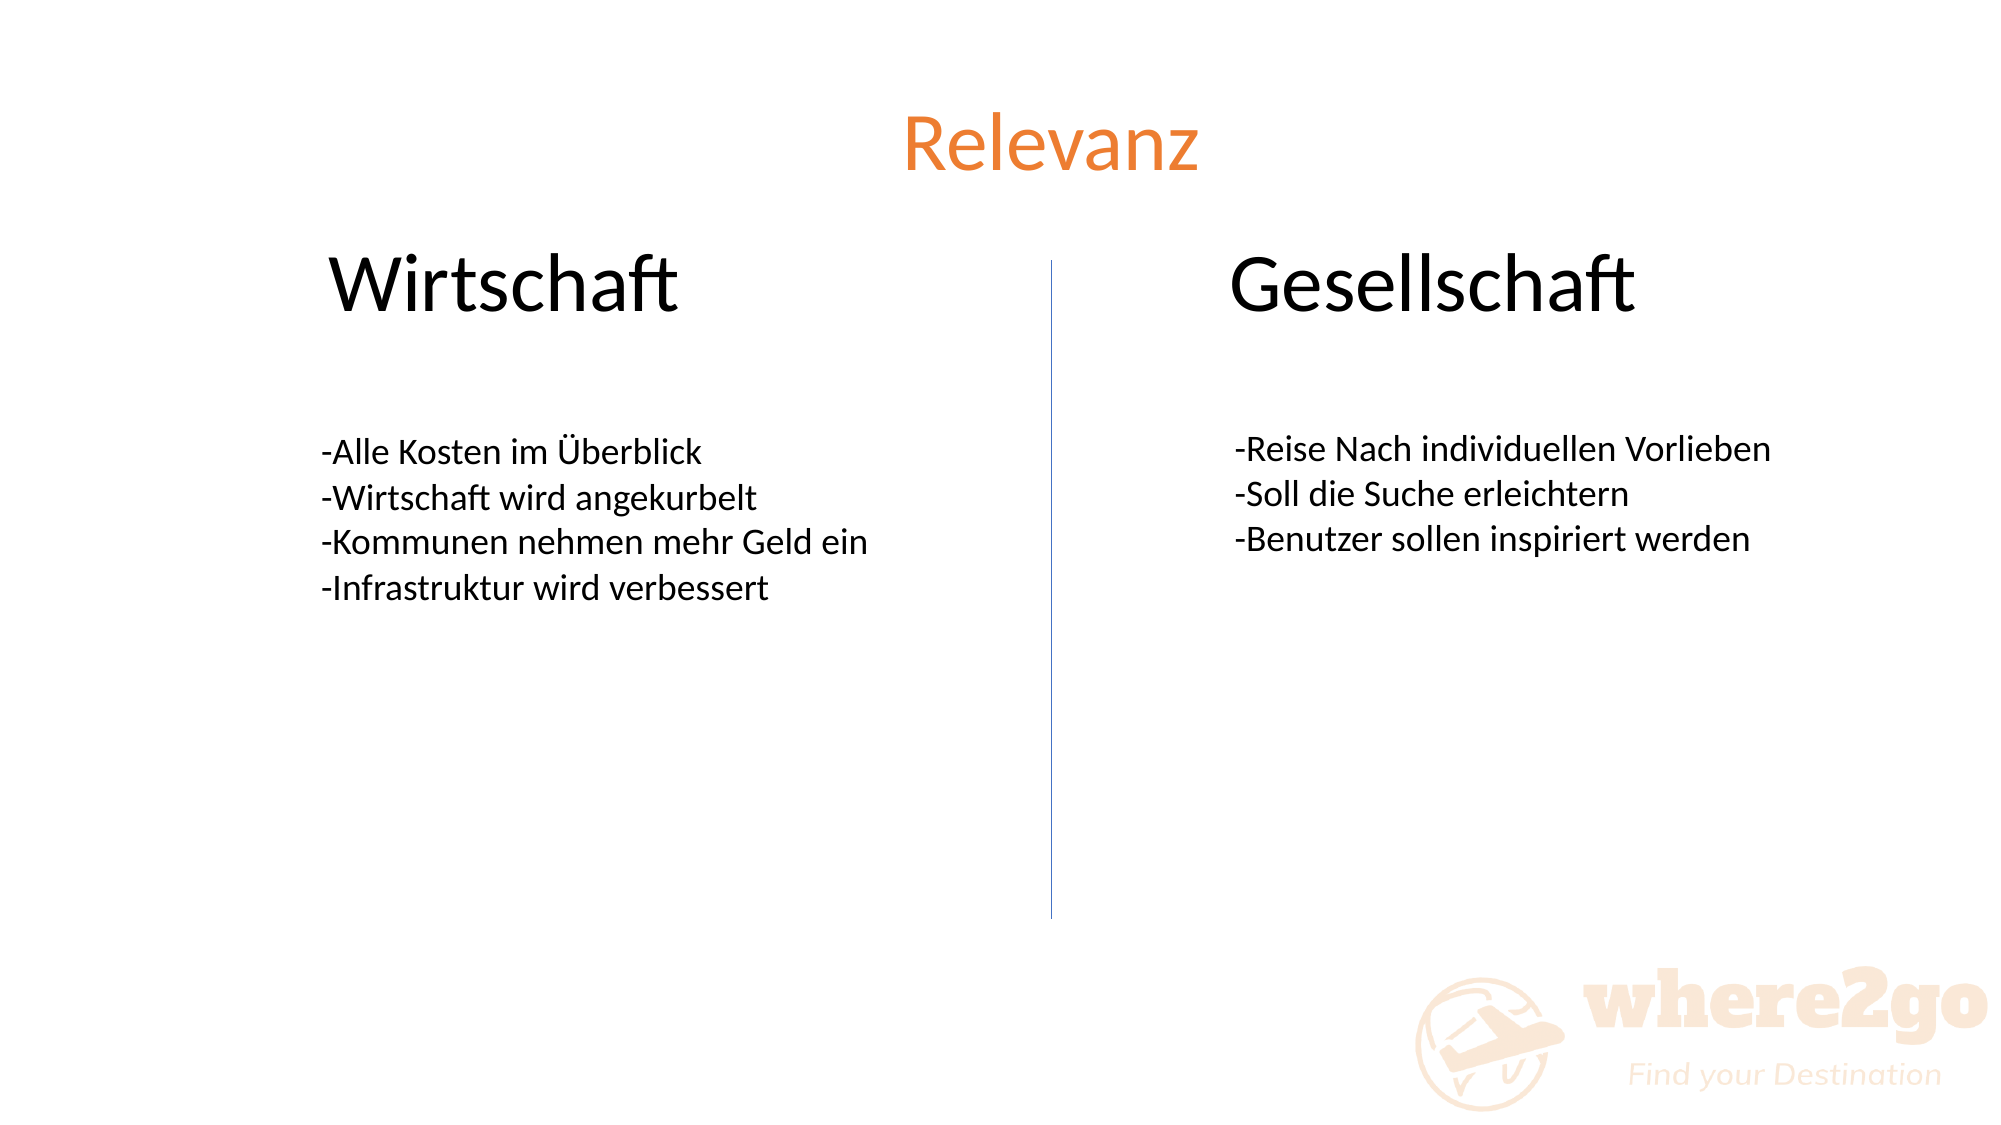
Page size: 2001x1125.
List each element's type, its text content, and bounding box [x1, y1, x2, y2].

text_box Gesellschaft [1159, 220, 1707, 336]
text_box Wirtschaft [230, 220, 778, 336]
picture [1413, 952, 2000, 1125]
text_box -Reise Nach individuellen Vorlieben -Soll die Suche erleichtern -Benutzer sollen inspiriert werden [1219, 416, 1788, 567]
text_box -Alle Kosten im Überblick -Wirtschaft wird angekurbelt -Kommunen nehmen mehr Geld ein -Infrastruktur wird verbessert [306, 420, 884, 615]
text_box Relevanz [778, 79, 1326, 194]
